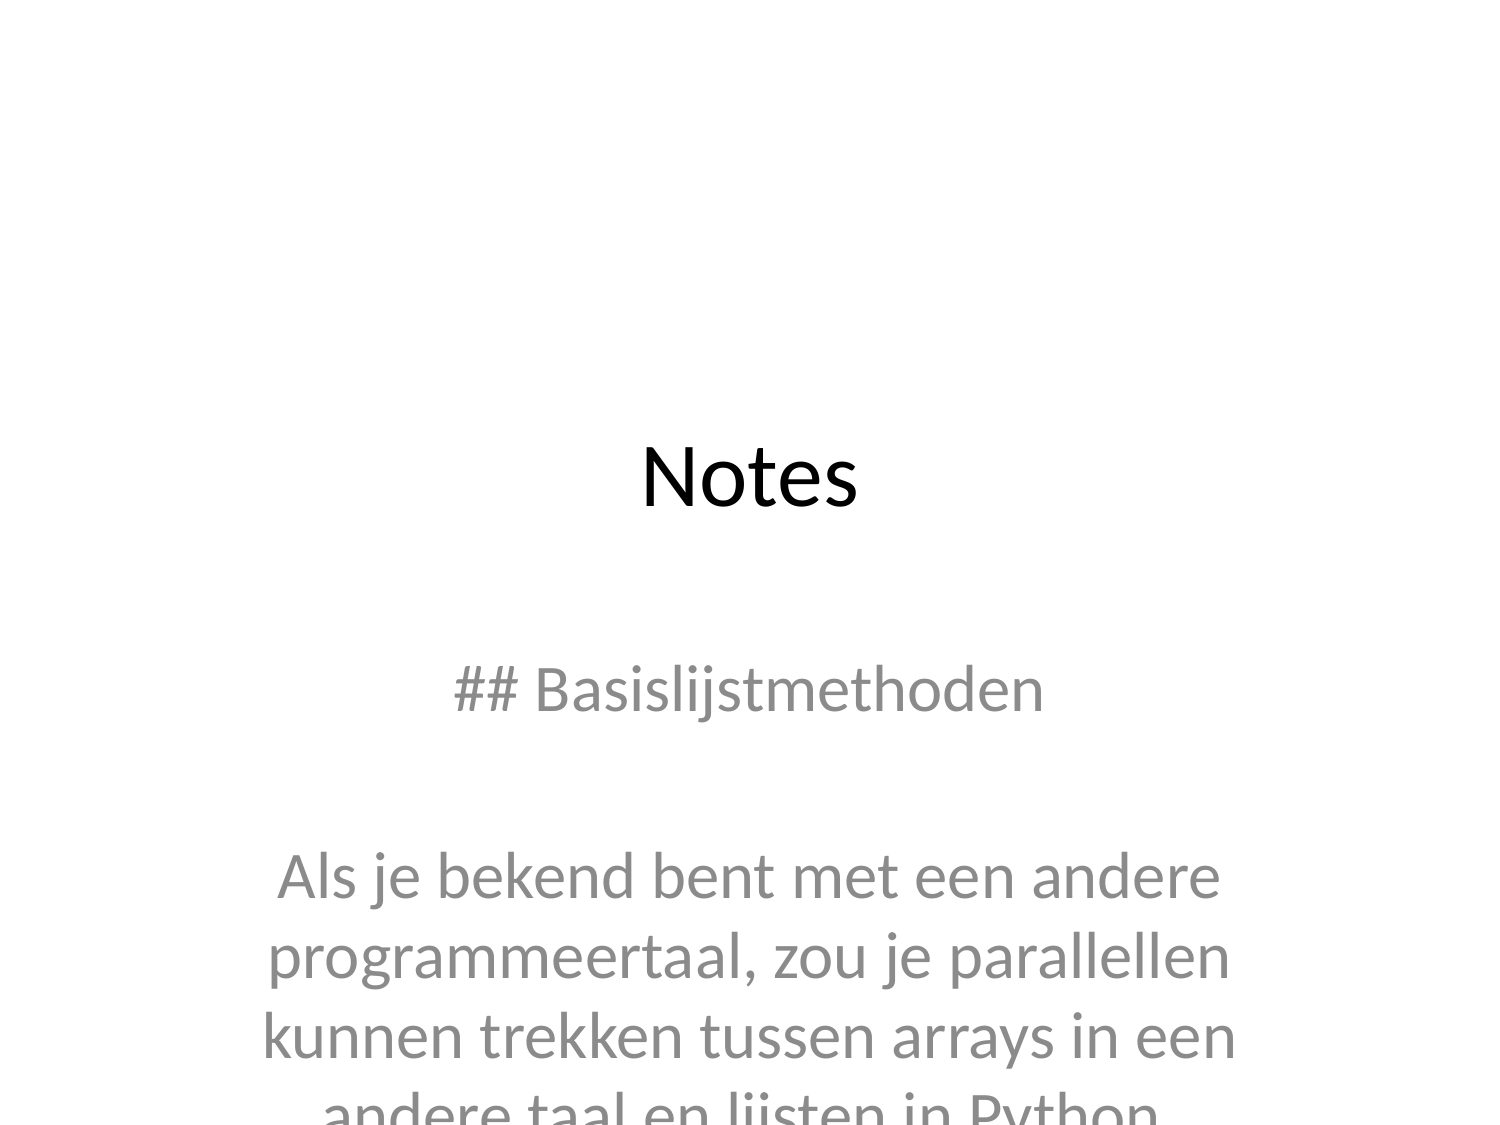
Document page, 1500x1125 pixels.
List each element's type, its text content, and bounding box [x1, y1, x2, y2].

subtitle ## Basislijstmethoden Als je bekend bent met een andere programmeertaal, zou je parallellen kunnen trekken tussen arrays in een andere taal en lijsten in Python. Lijsten in Python zijn echter over het algemeen flexibeler dan arrays in andere talen om twee goede redenen: ze hebben geen vaste grootte (wat betekent dat we niet hoeven te specificeren hoe groot een lijst zal zijn), en ze hebben geen vaste typebeperking (zoals we hierboven hebben gezien). Laten we verder gaan en enkele meer speciale methoden voor lijsten verkennen: [225, 637, 1275, 925]
title Notes [112, 349, 1388, 591]
